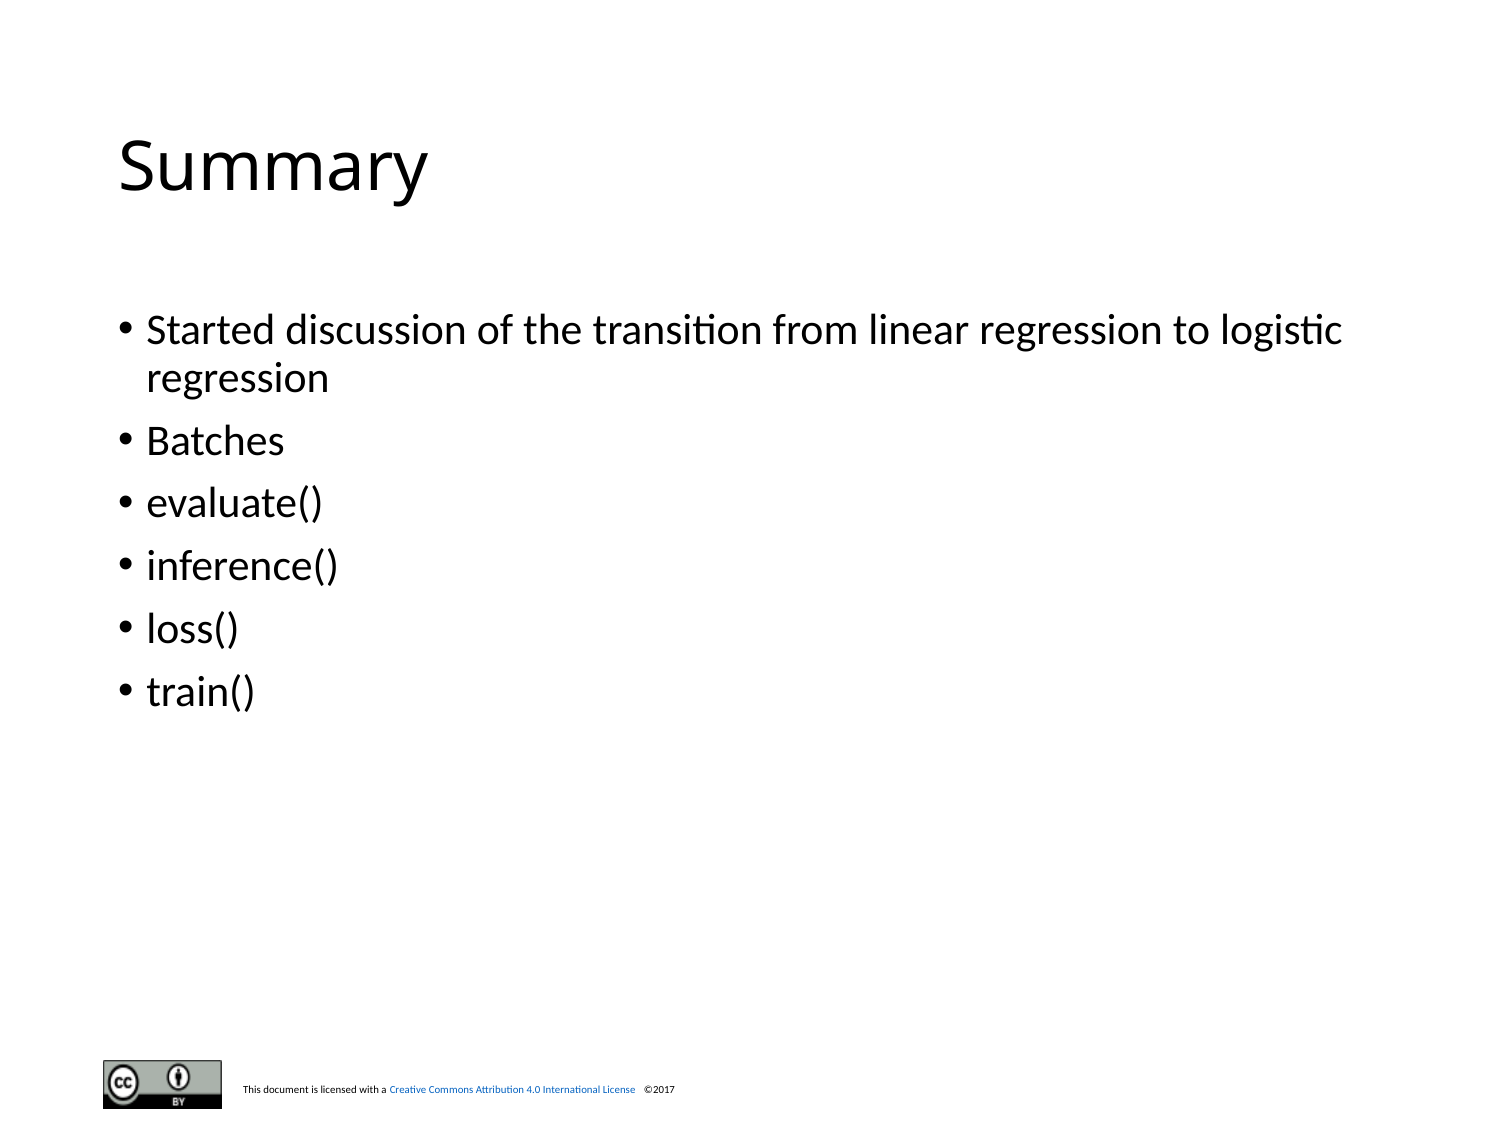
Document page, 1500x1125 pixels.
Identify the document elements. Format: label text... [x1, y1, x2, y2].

picture [103, 1060, 222, 1109]
list Started discussion of the transition from linear regression to logistic regression Batches evaluate() inference() loss() train() [103, 299, 1397, 760]
title Summary [103, 59, 1397, 278]
